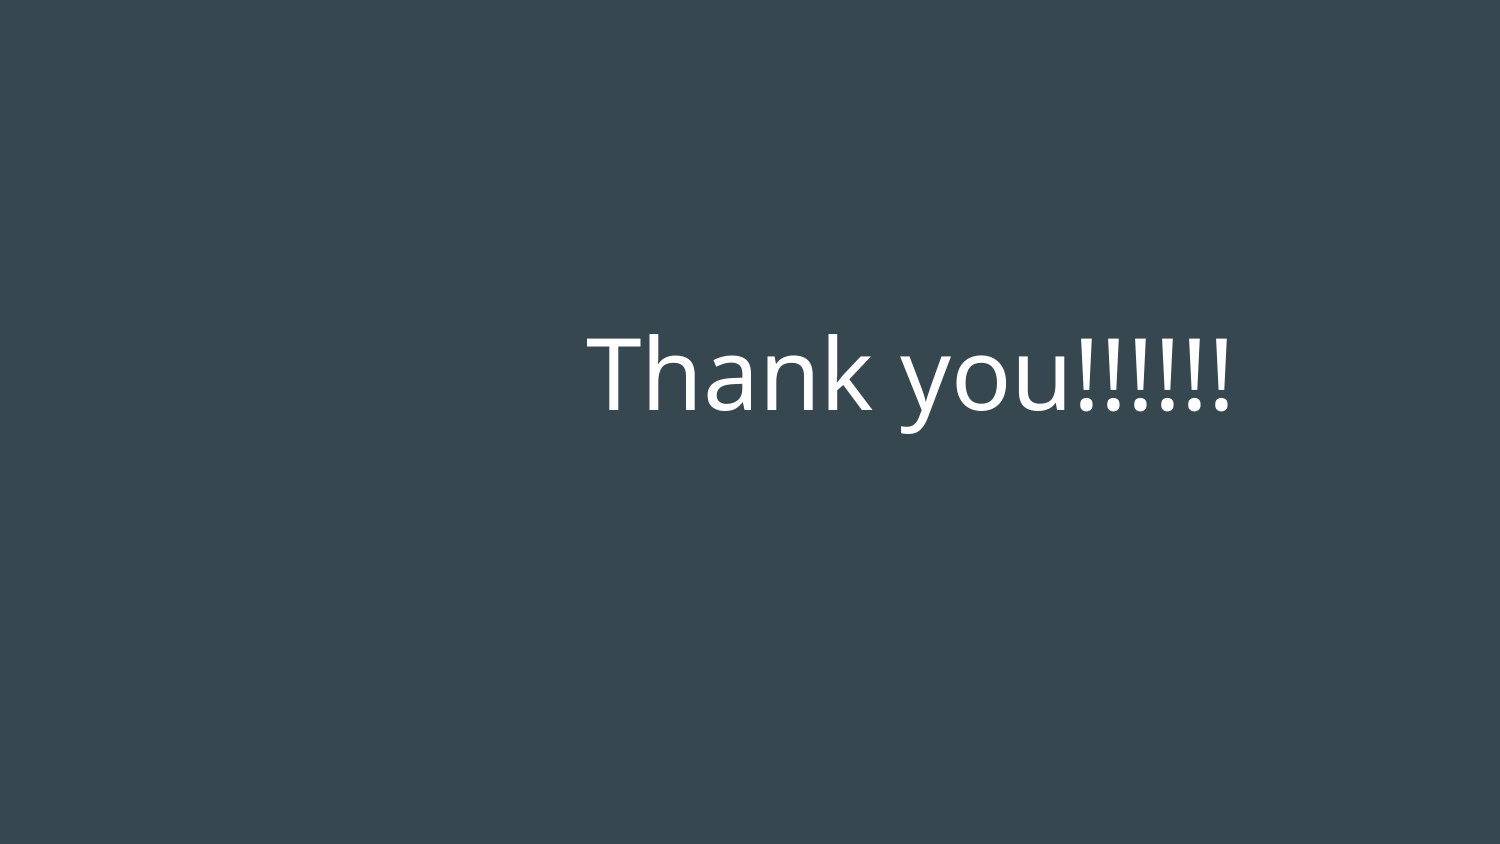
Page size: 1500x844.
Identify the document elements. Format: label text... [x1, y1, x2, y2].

title Thank you!!!!!! [51, 294, 1449, 445]
